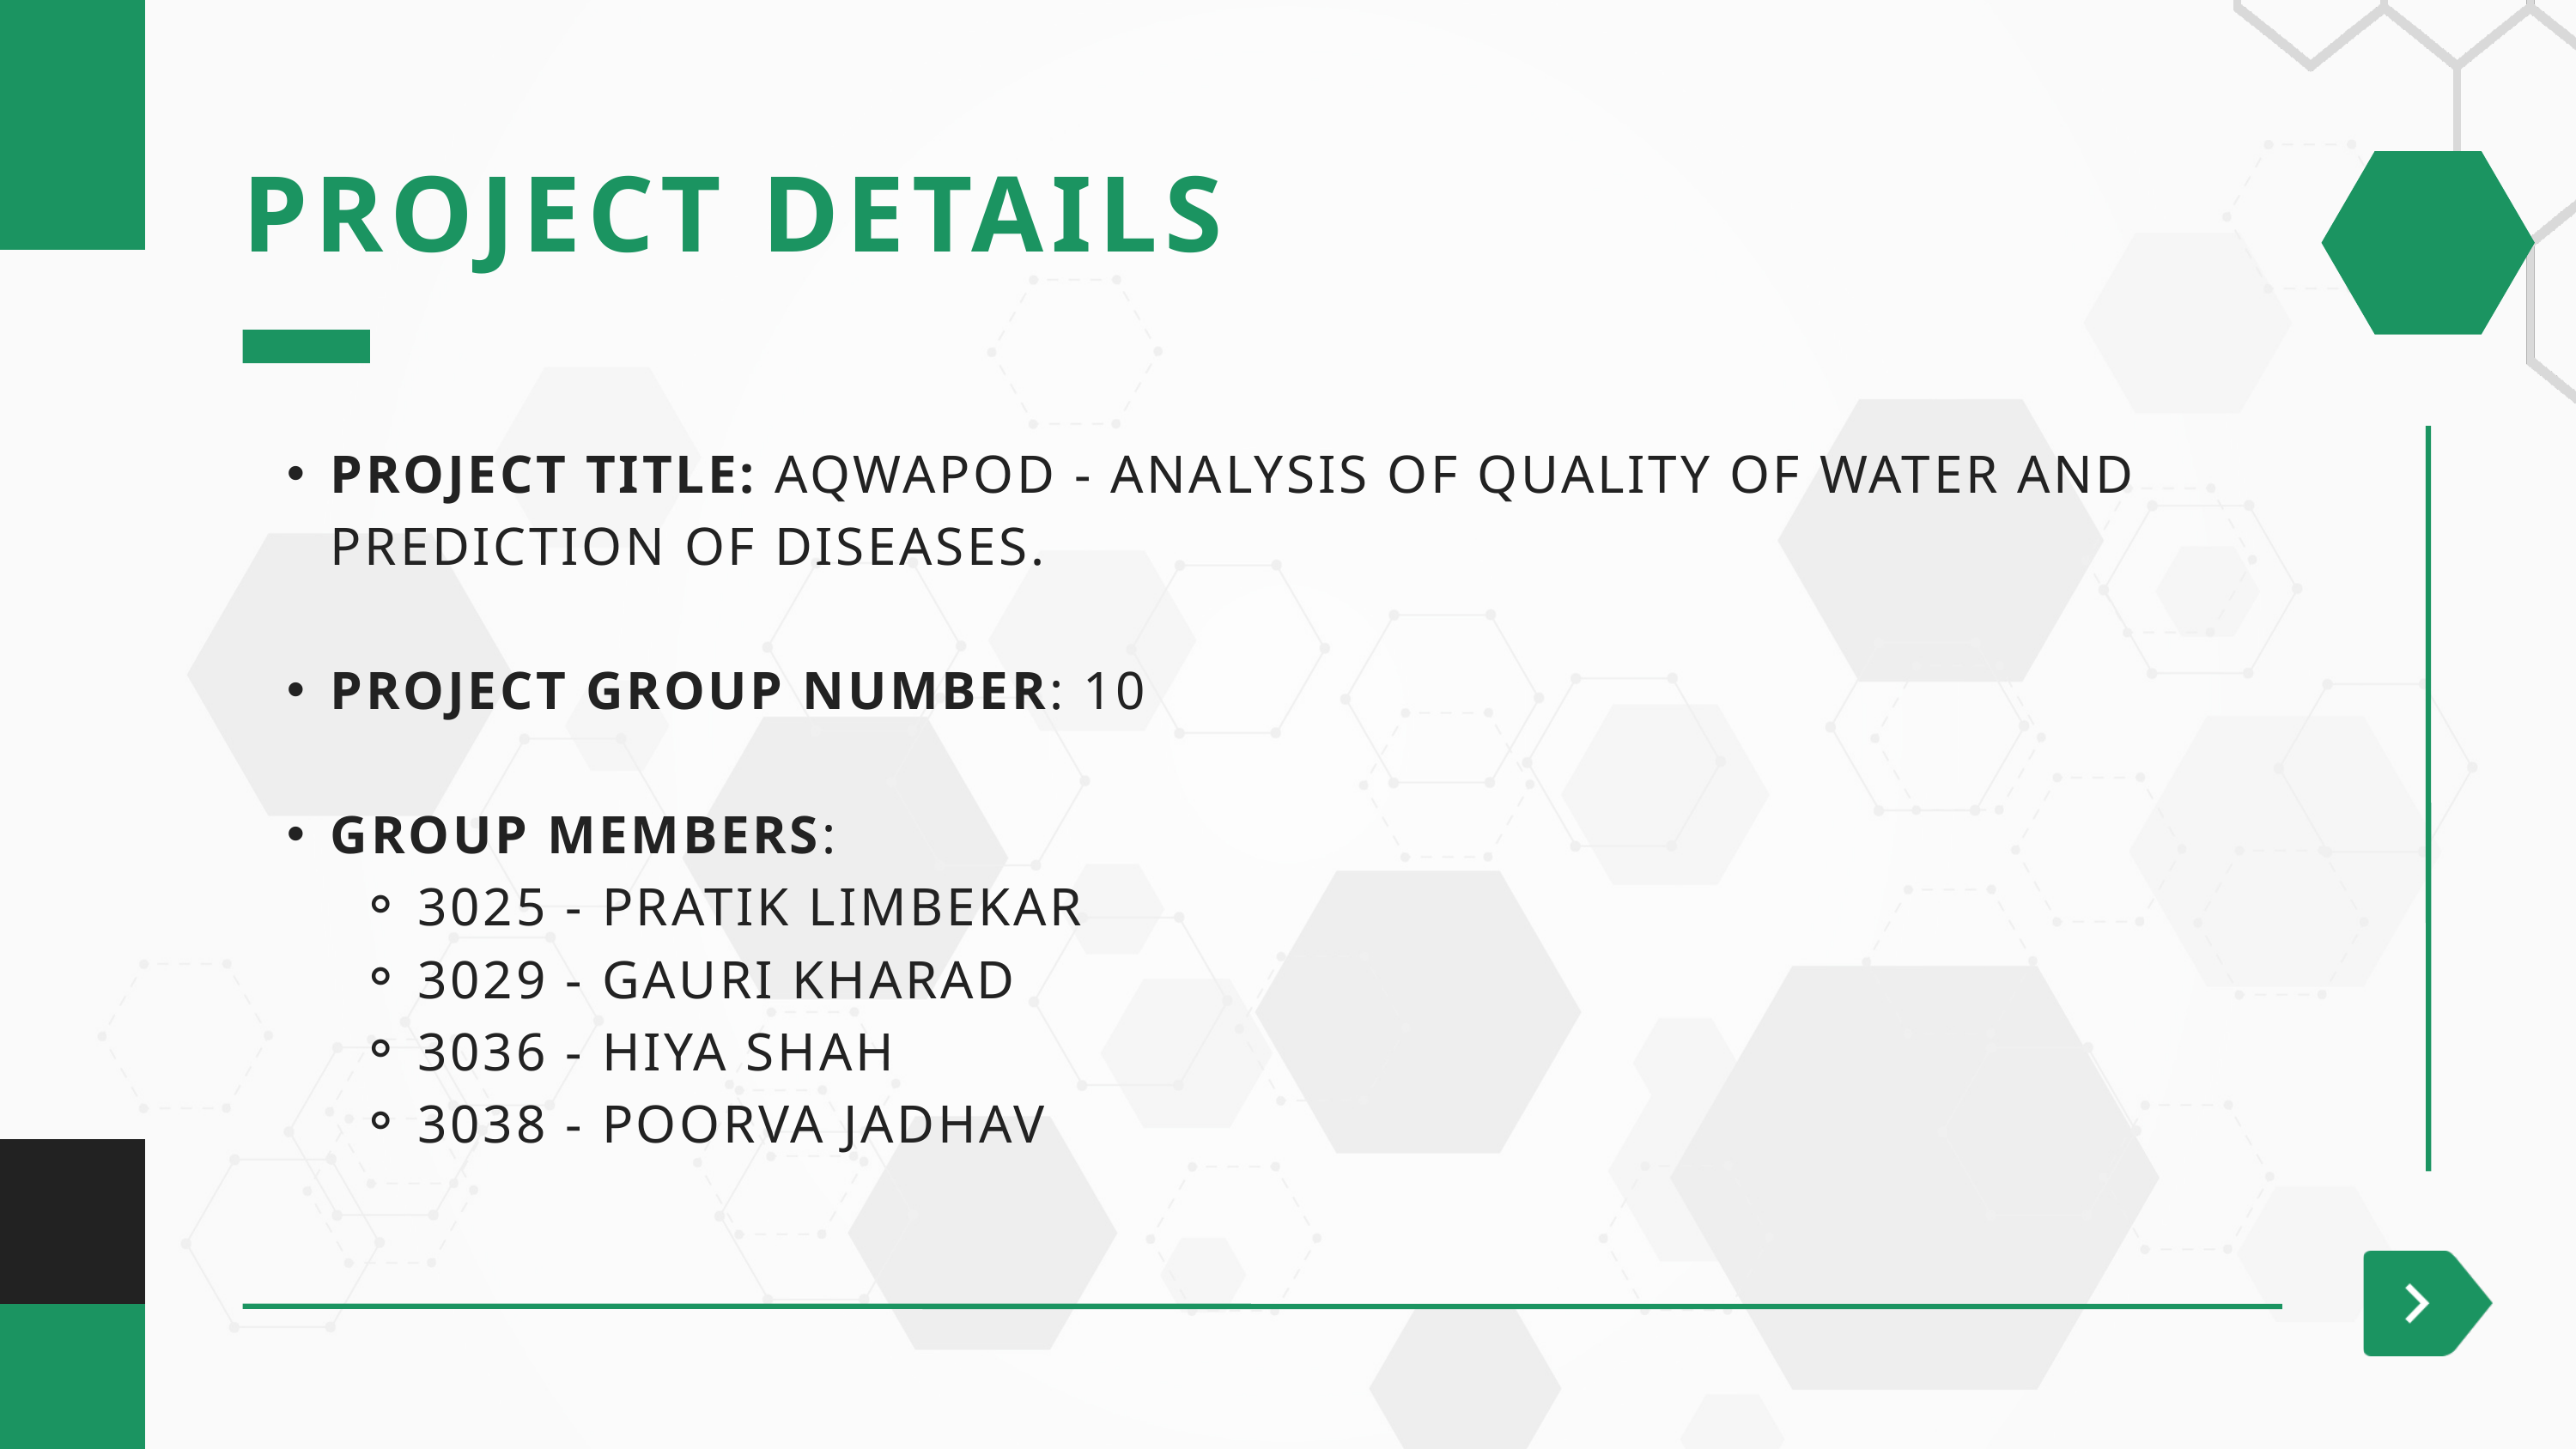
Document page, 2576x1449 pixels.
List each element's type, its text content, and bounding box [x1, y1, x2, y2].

text_box PROJECT DETAILS [242, 126, 1580, 274]
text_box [0, 0, 145, 250]
text_box PROJECT TITLE: AQWAPOD - ANALYSIS OF QUALITY OF WATER AND PREDICTION OF DISEASES. PROJECT GROUP NUMBER: 10 GROUP MEMBERS: 3025 - PRATIK LIMBEKAR 3029 - GAURI KHARAD 3036 - HIYA SHAH 3038 - POORVA JADHAV [242, 431, 2282, 1226]
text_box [0, 1303, 145, 1449]
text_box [2321, 150, 2536, 335]
text_box [0, 0, 2576, 1449]
text_box [2363, 1251, 2494, 1356]
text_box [0, 1138, 145, 1303]
text_box [2172, 0, 2576, 427]
